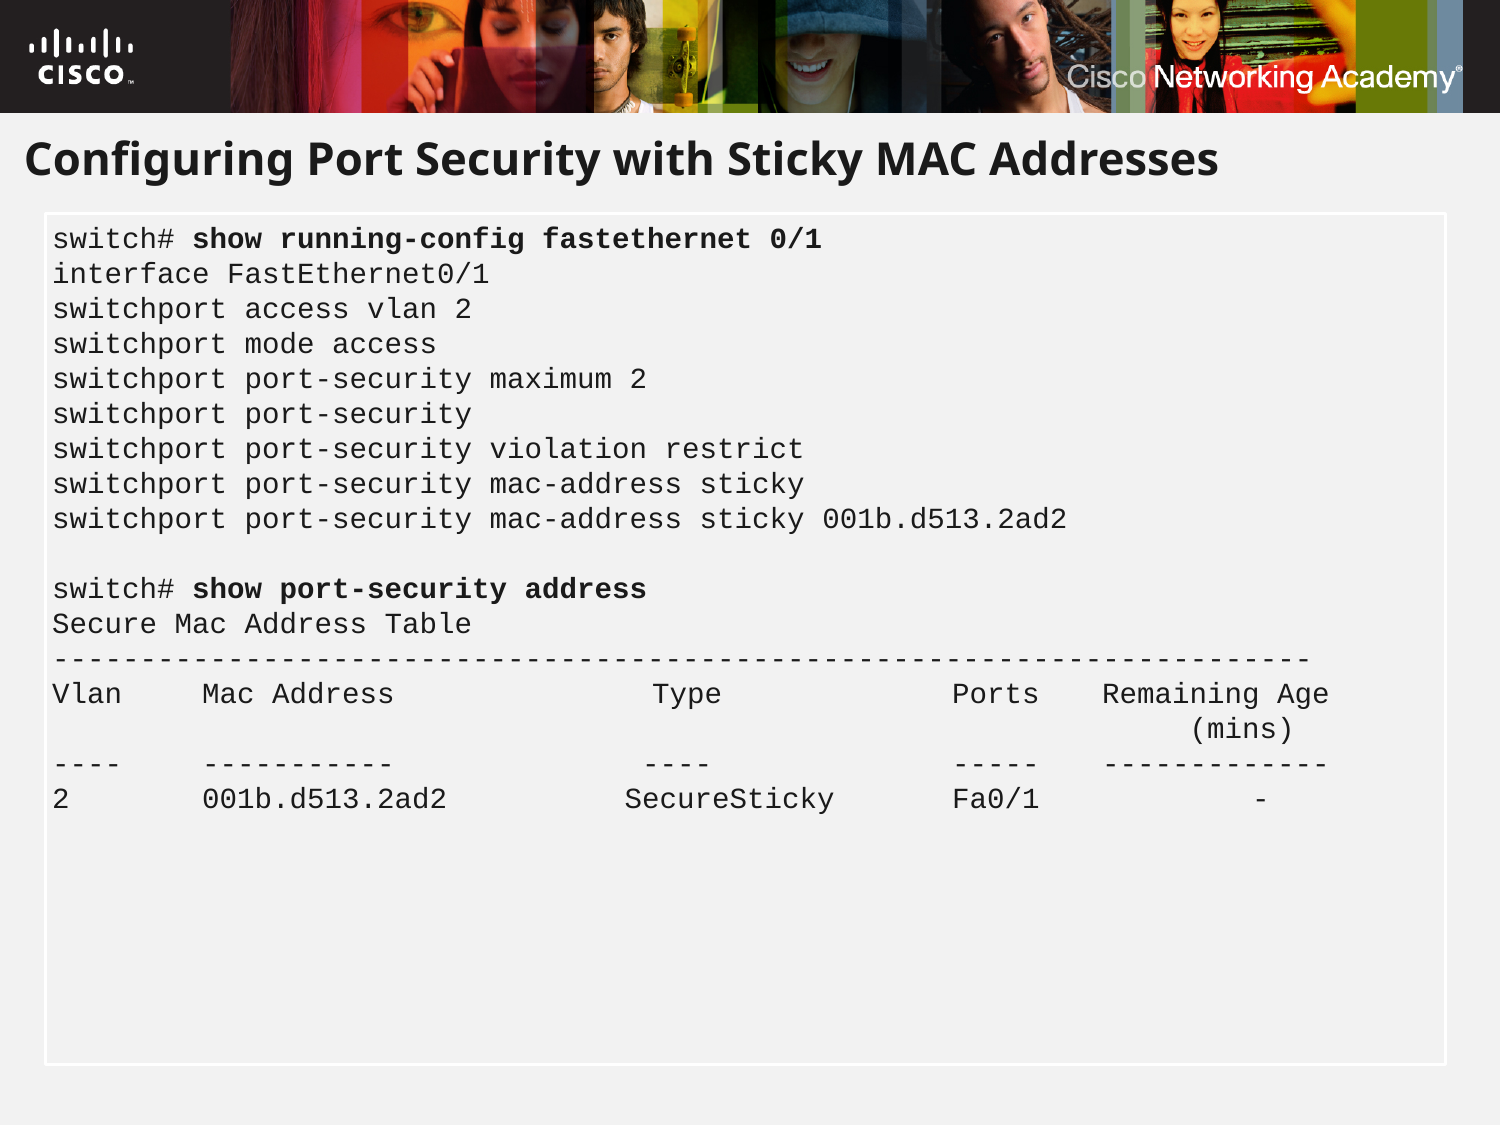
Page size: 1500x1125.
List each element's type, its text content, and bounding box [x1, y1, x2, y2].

picture [0, 0, 1500, 113]
title Configuring Port Security with Sticky MAC Addresses [17, 101, 1471, 192]
list switch# show running-config fastethernet 0/1 interface FastEthernet0/1 switchport access vlan 2 switchport mode access switchport port-security maximum 2 switchport port-security switchport port-security violation restrict switchport port-security mac-address sticky switchport port-security mac-address sticky 001b.d513.2ad2 switch# show port-security address Secure Mac Address Table ------------------------------------------------------------------------ Vlan Mac Address Type Ports Remaining Age (mins) ---- ----------- ---- ----- ------------- 2 001b.d513.2ad2 SecureSticky Fa0/1 - [44, 212, 1447, 1066]
